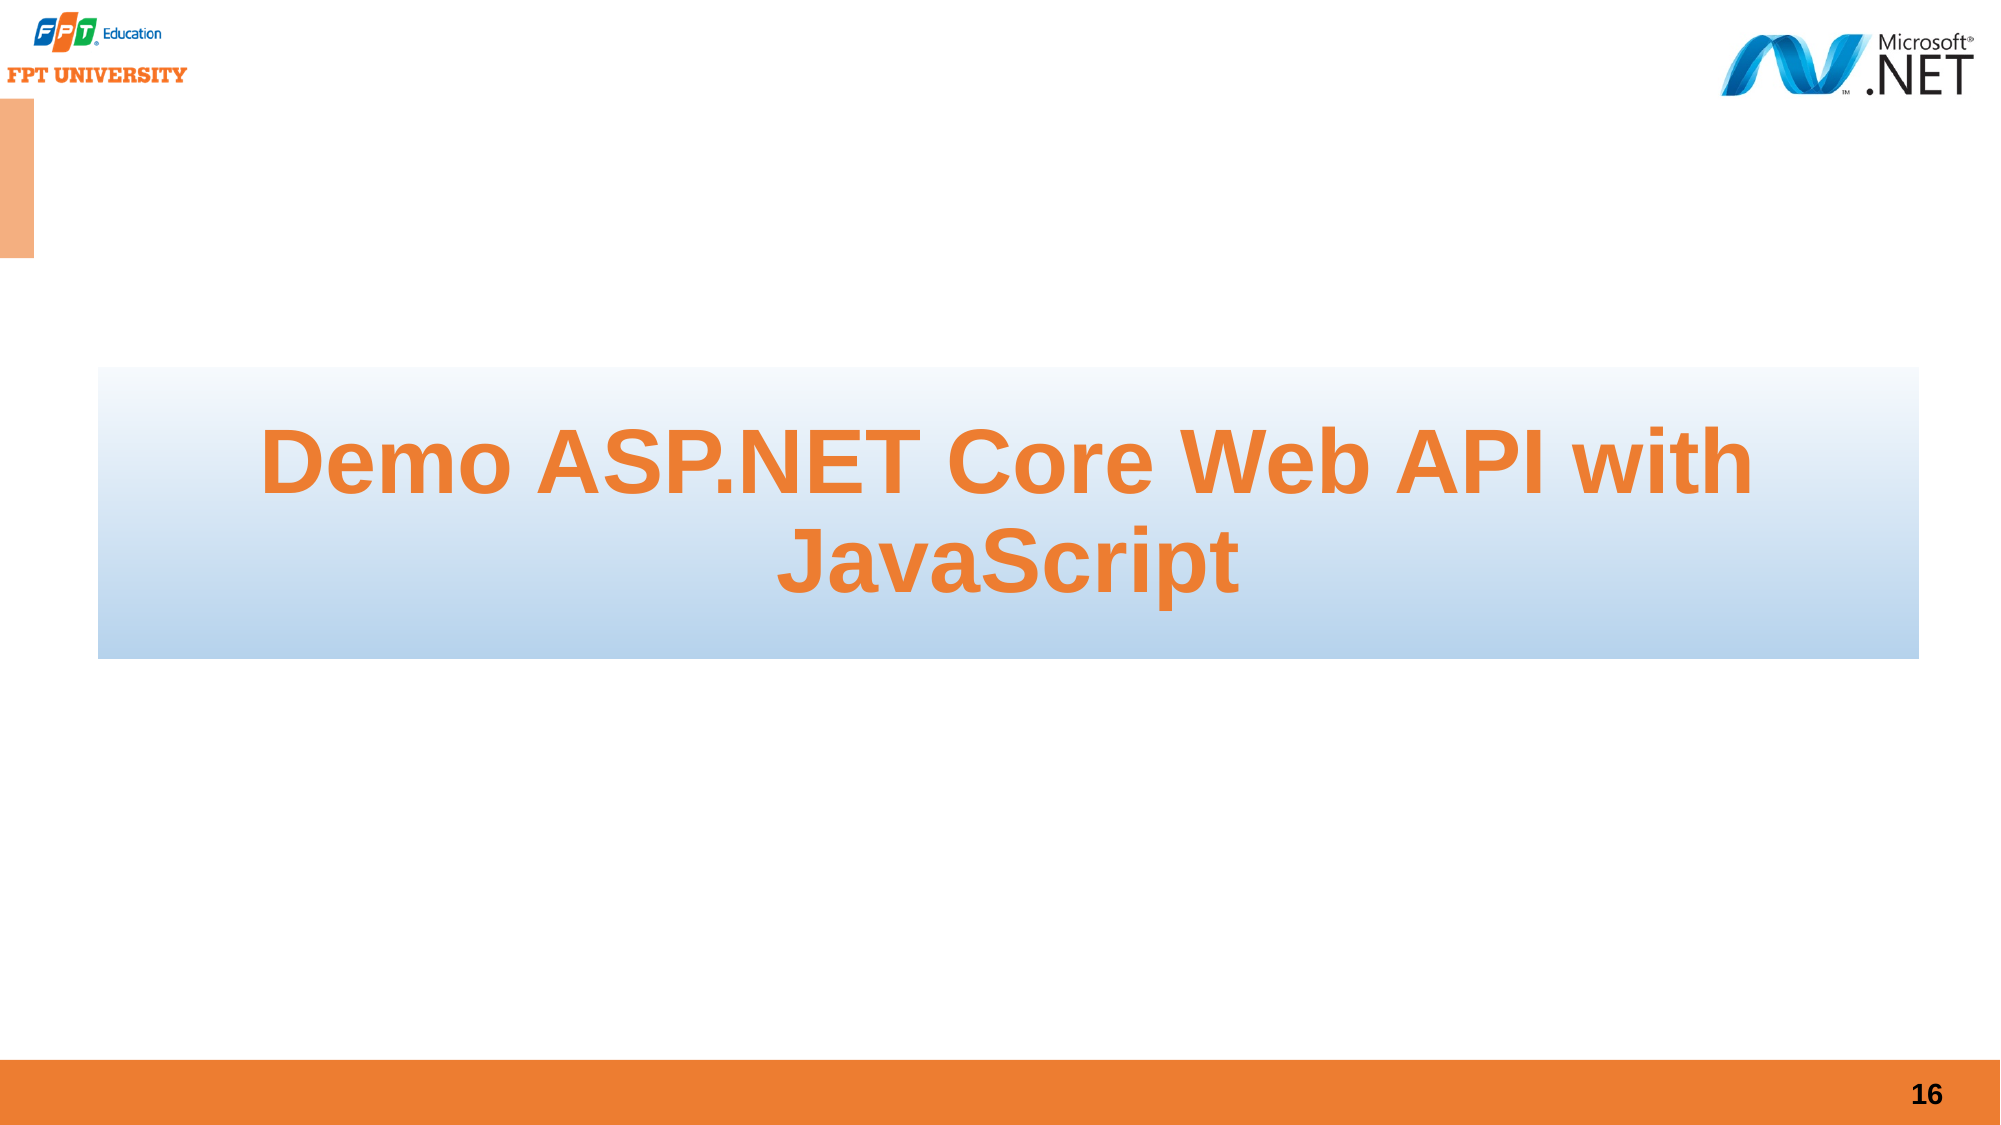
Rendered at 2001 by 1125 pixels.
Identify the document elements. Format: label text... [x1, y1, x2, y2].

picture [1685, 0, 2001, 129]
slide_number 16 [1508, 1063, 1959, 1123]
picture [0, 0, 194, 93]
text_box Demo ASP.NET Core Web API with JavaScript [98, 367, 1919, 659]
